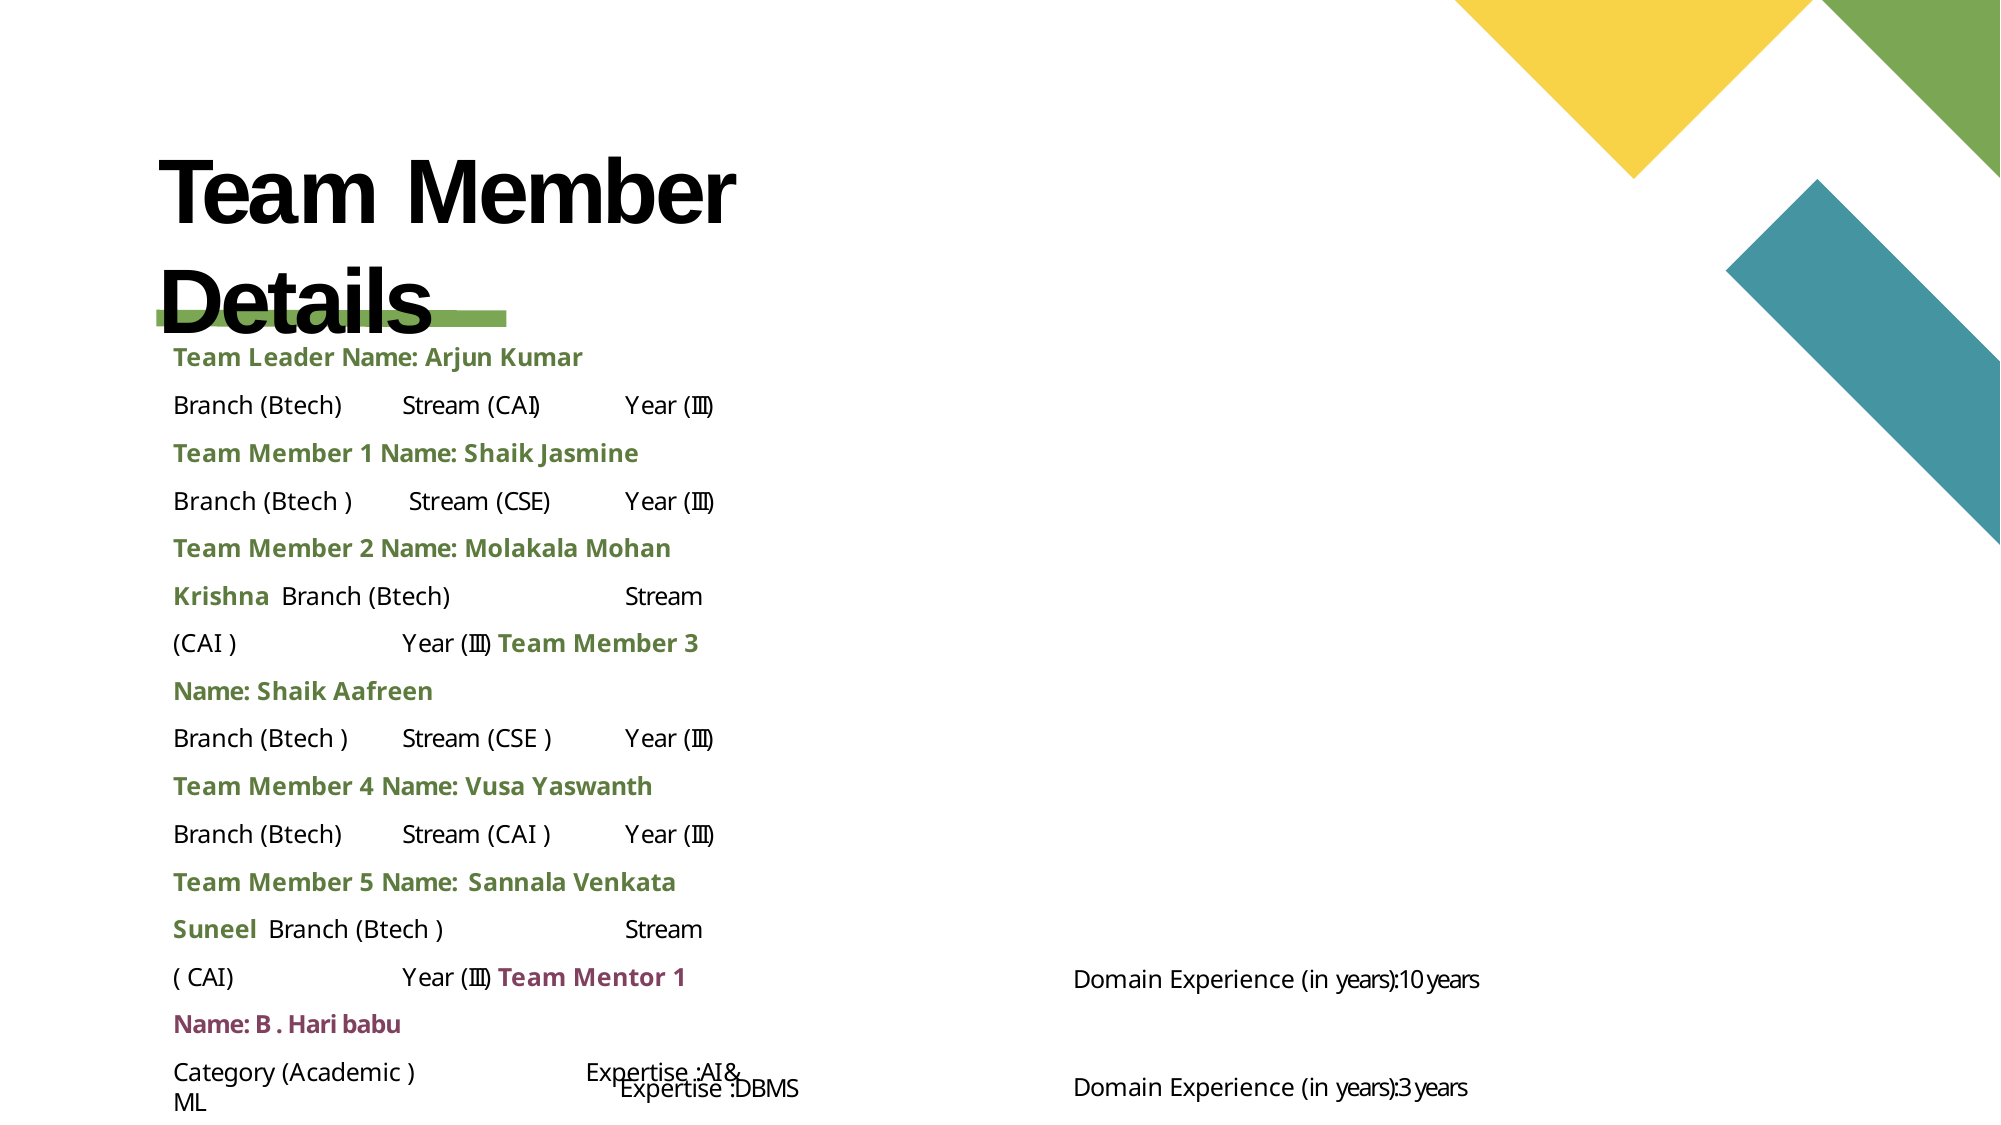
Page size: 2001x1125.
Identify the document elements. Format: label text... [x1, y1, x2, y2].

title Team Member Details [156, 129, 1032, 352]
text_box Team Leader Name: Arjun Kumar Branch (Btech) Stream (CAI) Year (III) Team Member 1 Name: Shaik Jasmine Branch (Btech ) Stream (CSE) Year (III) Team Member 2 Name: Molakala Mohan Krishna Branch (Btech) Stream (CAI ) Year (III) Team Member 3 Name: Shaik Aafreen Branch (Btech ) Stream (CSE ) Year (III) Team Member 4 Name: Vusa Yaswanth Branch (Btech) Stream (CAI ) Year (III) Team Member 5 Name: Sannala Venkata Suneel Branch (Btech ) Stream ( CAI) Year (III) Team Mentor 1 Name: B . Hari babu Category (Academic ) Expertise : A I & M L Team Mentor 2 Name: K . KAVITHA Category (Academic): [171, 339, 864, 1125]
text_box Domain Experience (in years):10 years [1071, 961, 1538, 994]
text_box Domain Experience (in years):3 years [1071, 1069, 1500, 1102]
text_box Expertise : D B M S [617, 1070, 1143, 1103]
